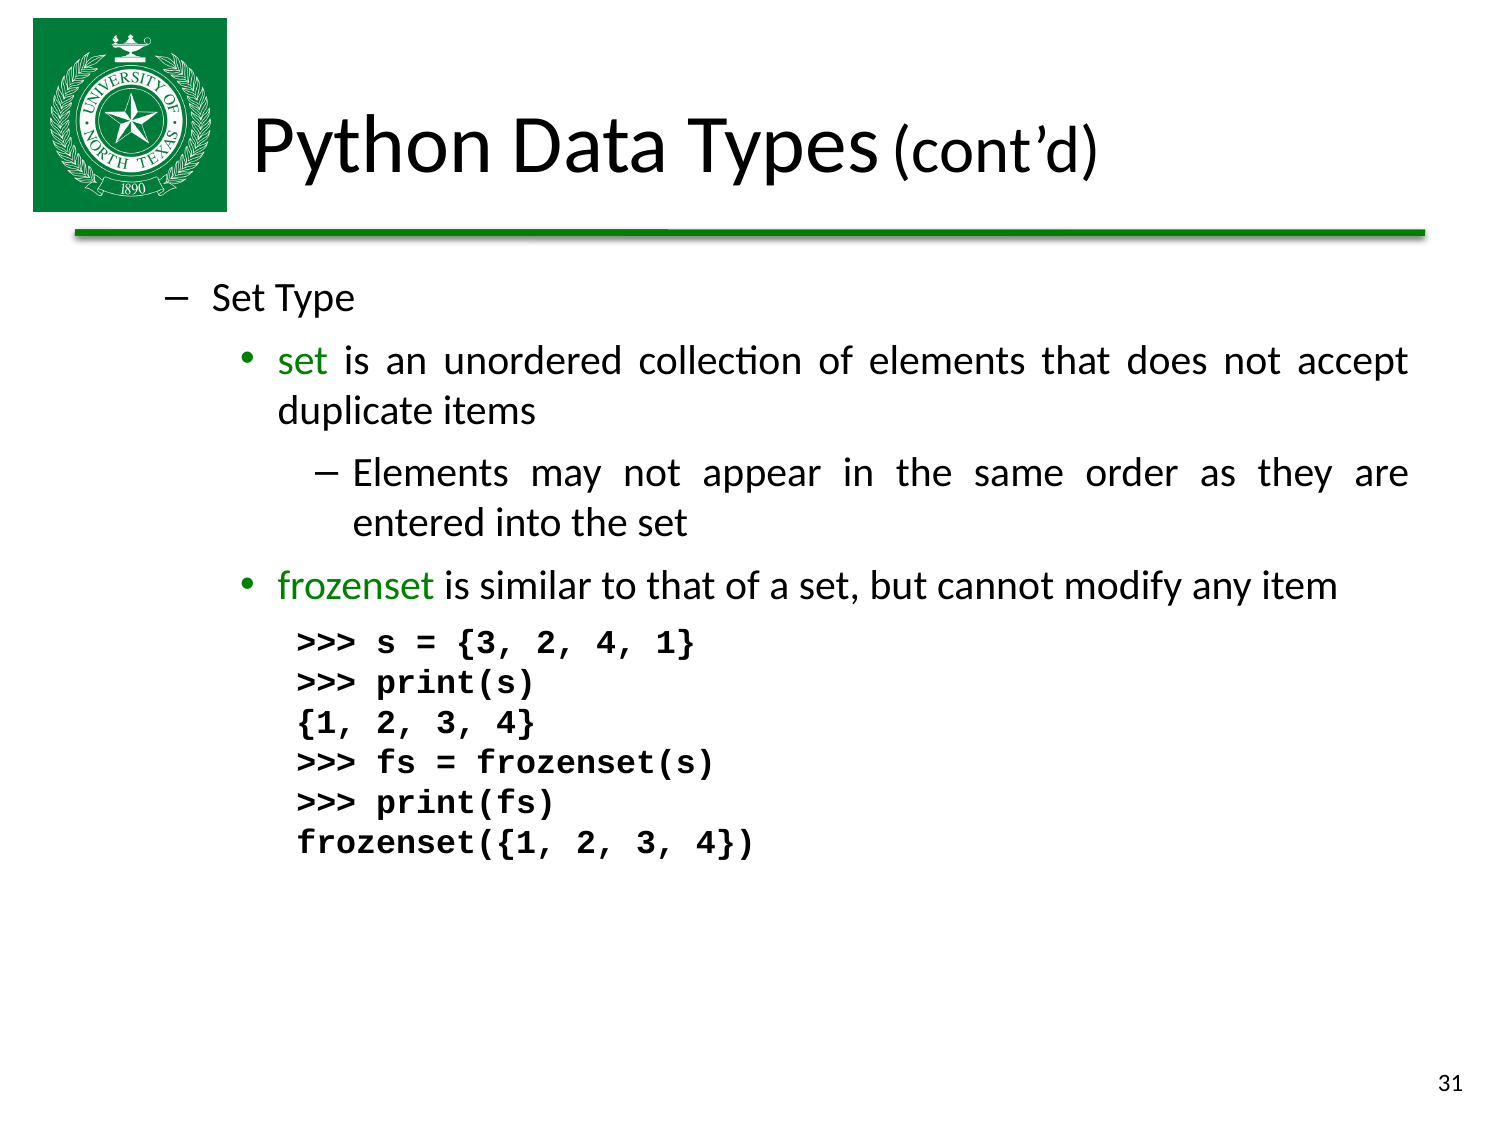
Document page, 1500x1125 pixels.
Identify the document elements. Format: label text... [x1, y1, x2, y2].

title Python Data Types (cont’d) [237, 45, 1479, 233]
list Set Type set is an unordered collection of elements that does not accept duplicate items Elements may not appear in the same order as they are entered into the set frozenset is similar to that of a set, but cannot modify any item >>> s = {3, 2, 4, 1} >>> print(s) {1, 2, 3, 4} >>> fs = frozenset(s) >>> print(fs) frozenset({1, 2, 3, 4}) [75, 262, 1425, 1052]
picture [33, 17, 228, 212]
slide_number 31 [1418, 1051, 1479, 1112]
